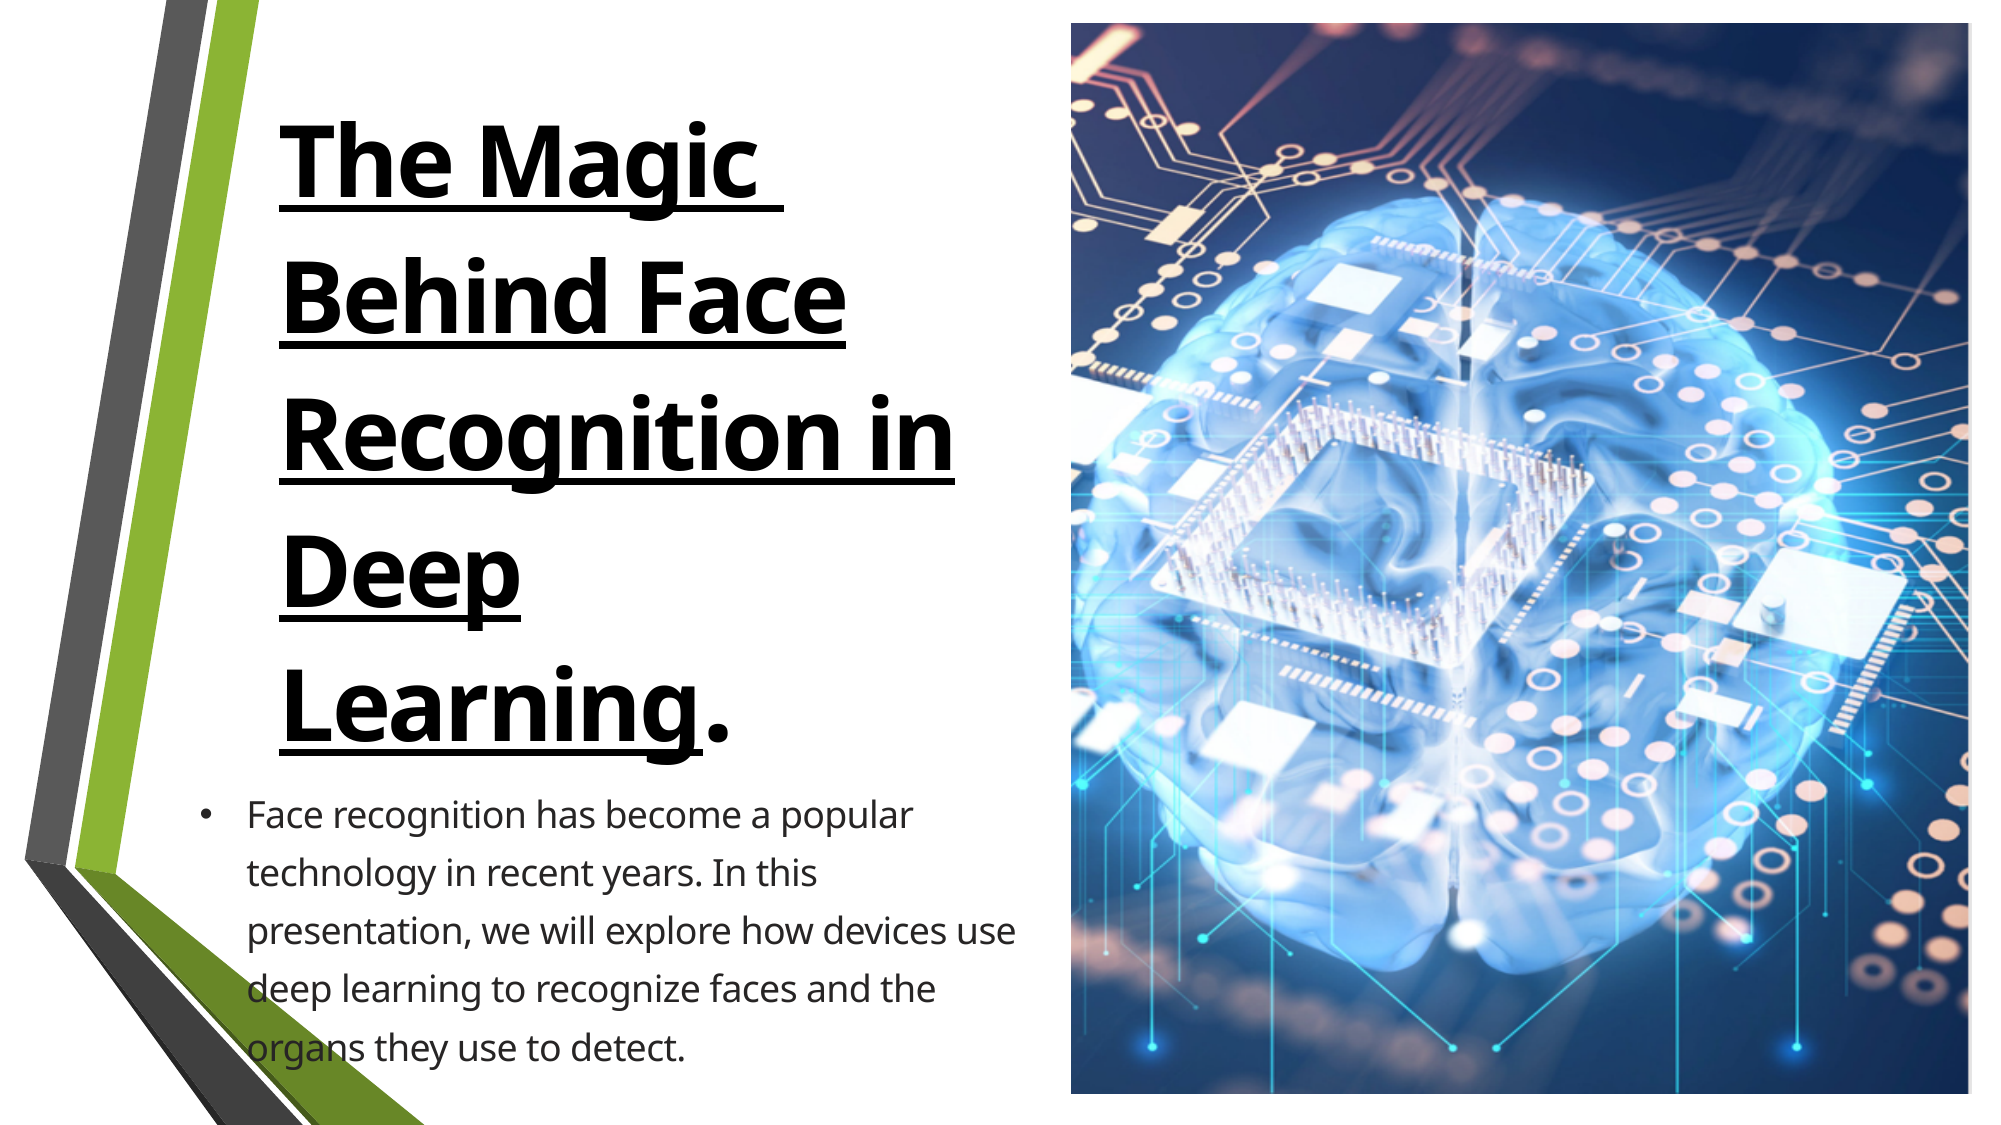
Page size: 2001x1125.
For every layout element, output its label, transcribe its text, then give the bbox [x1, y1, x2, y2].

text_box Face recognition has become a popular technology in recent years. In this presentation, we will explore how devices use deep learning to recognize faces and the organs they use to detect. [184, 769, 1063, 1077]
text_box The Magic Behind Face Recognition in Deep Learning. [264, 72, 975, 769]
picture [1071, 22, 1972, 1094]
